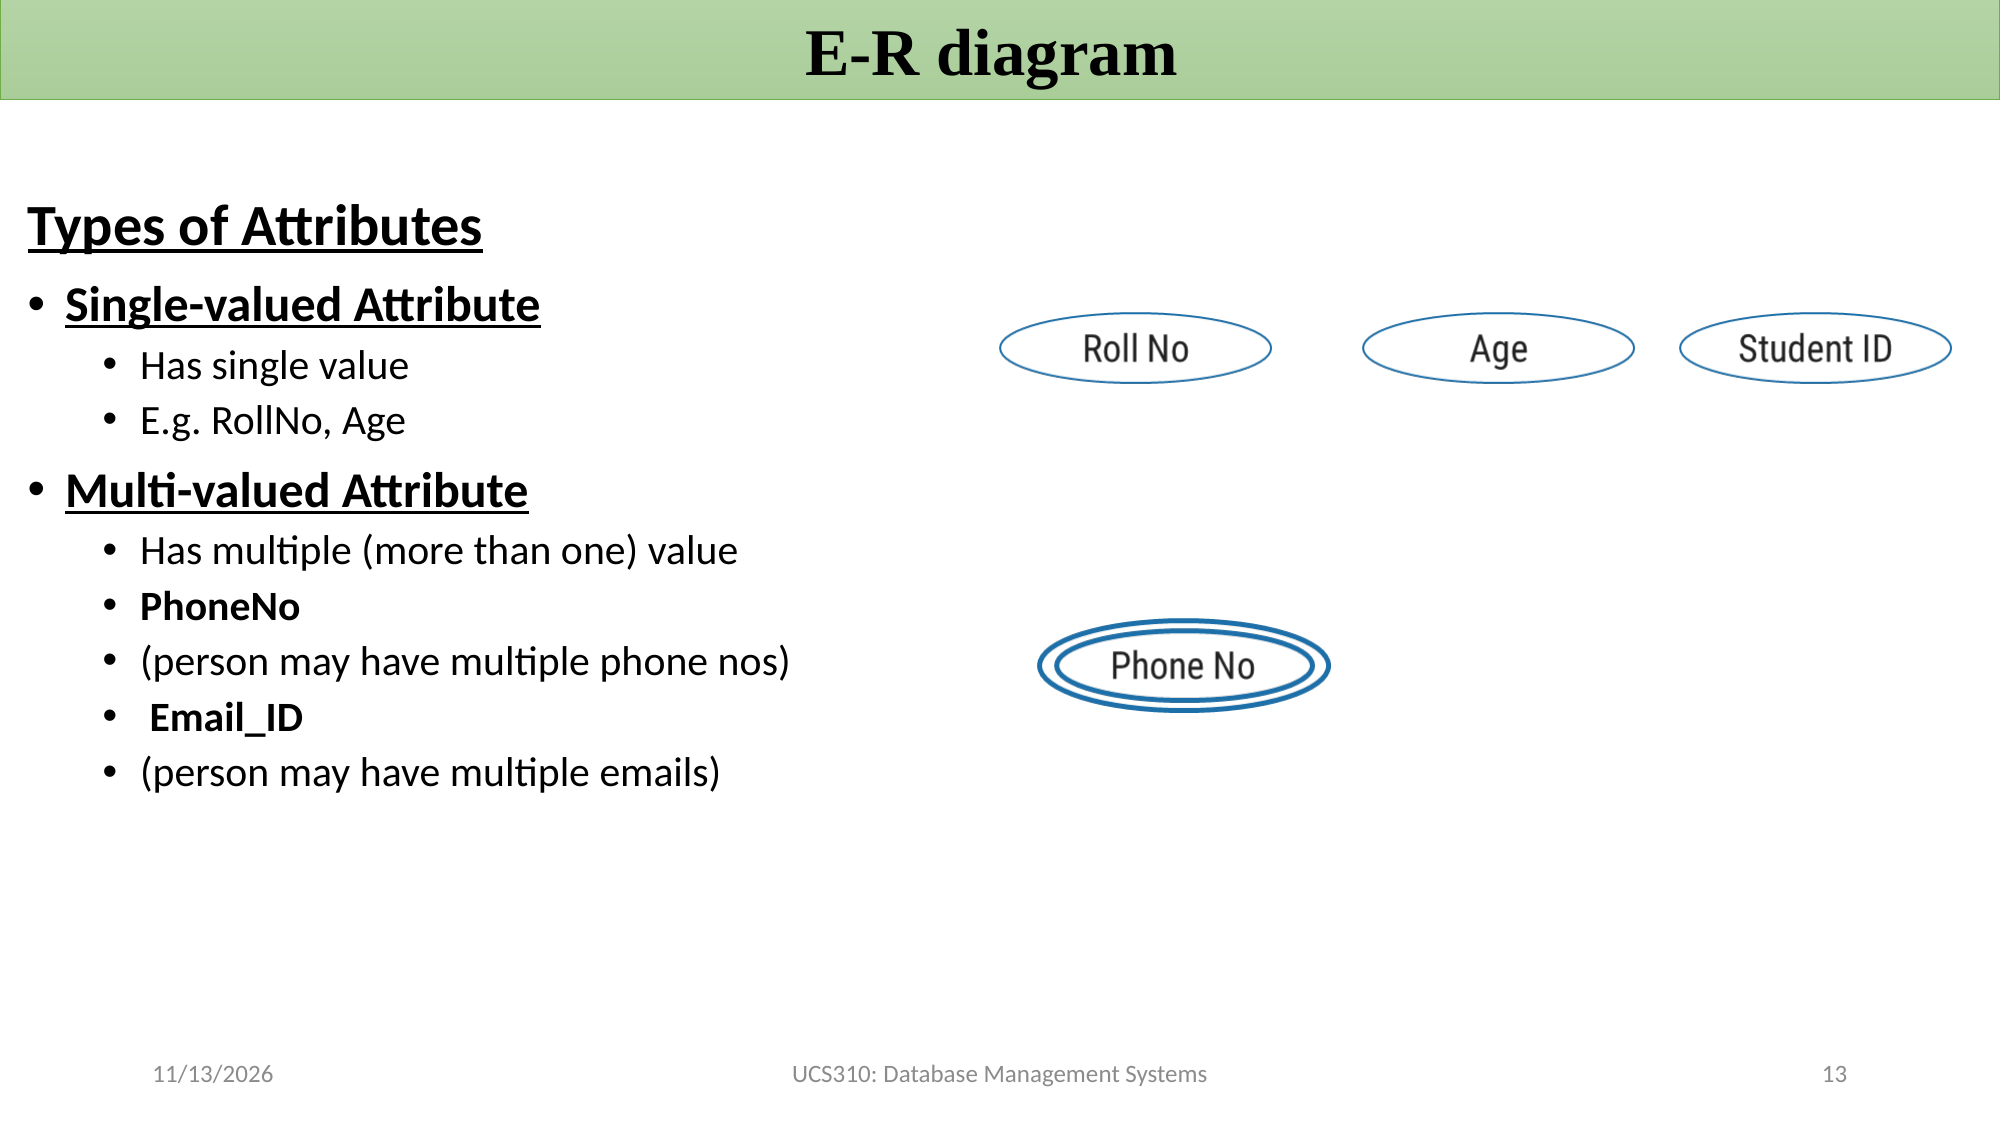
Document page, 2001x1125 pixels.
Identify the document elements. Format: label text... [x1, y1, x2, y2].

picture [1679, 312, 1952, 396]
picture [1037, 618, 1331, 713]
footer UCS310: Database Management Systems [662, 1042, 1338, 1103]
picture [999, 312, 1272, 396]
slide_number 13 [1412, 1042, 1863, 1103]
list Types of Attributes Single-valued Attribute Has single value E.g. RollNo, Age Multi-valued Attribute Has multiple (more than one) value PhoneNo (person may have multiple phone nos) Email_ID (person may have multiple emails) [12, 187, 1997, 1125]
picture [1362, 312, 1635, 396]
text_box E-R diagram [0, 0, 2000, 100]
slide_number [137, 1042, 588, 1103]
